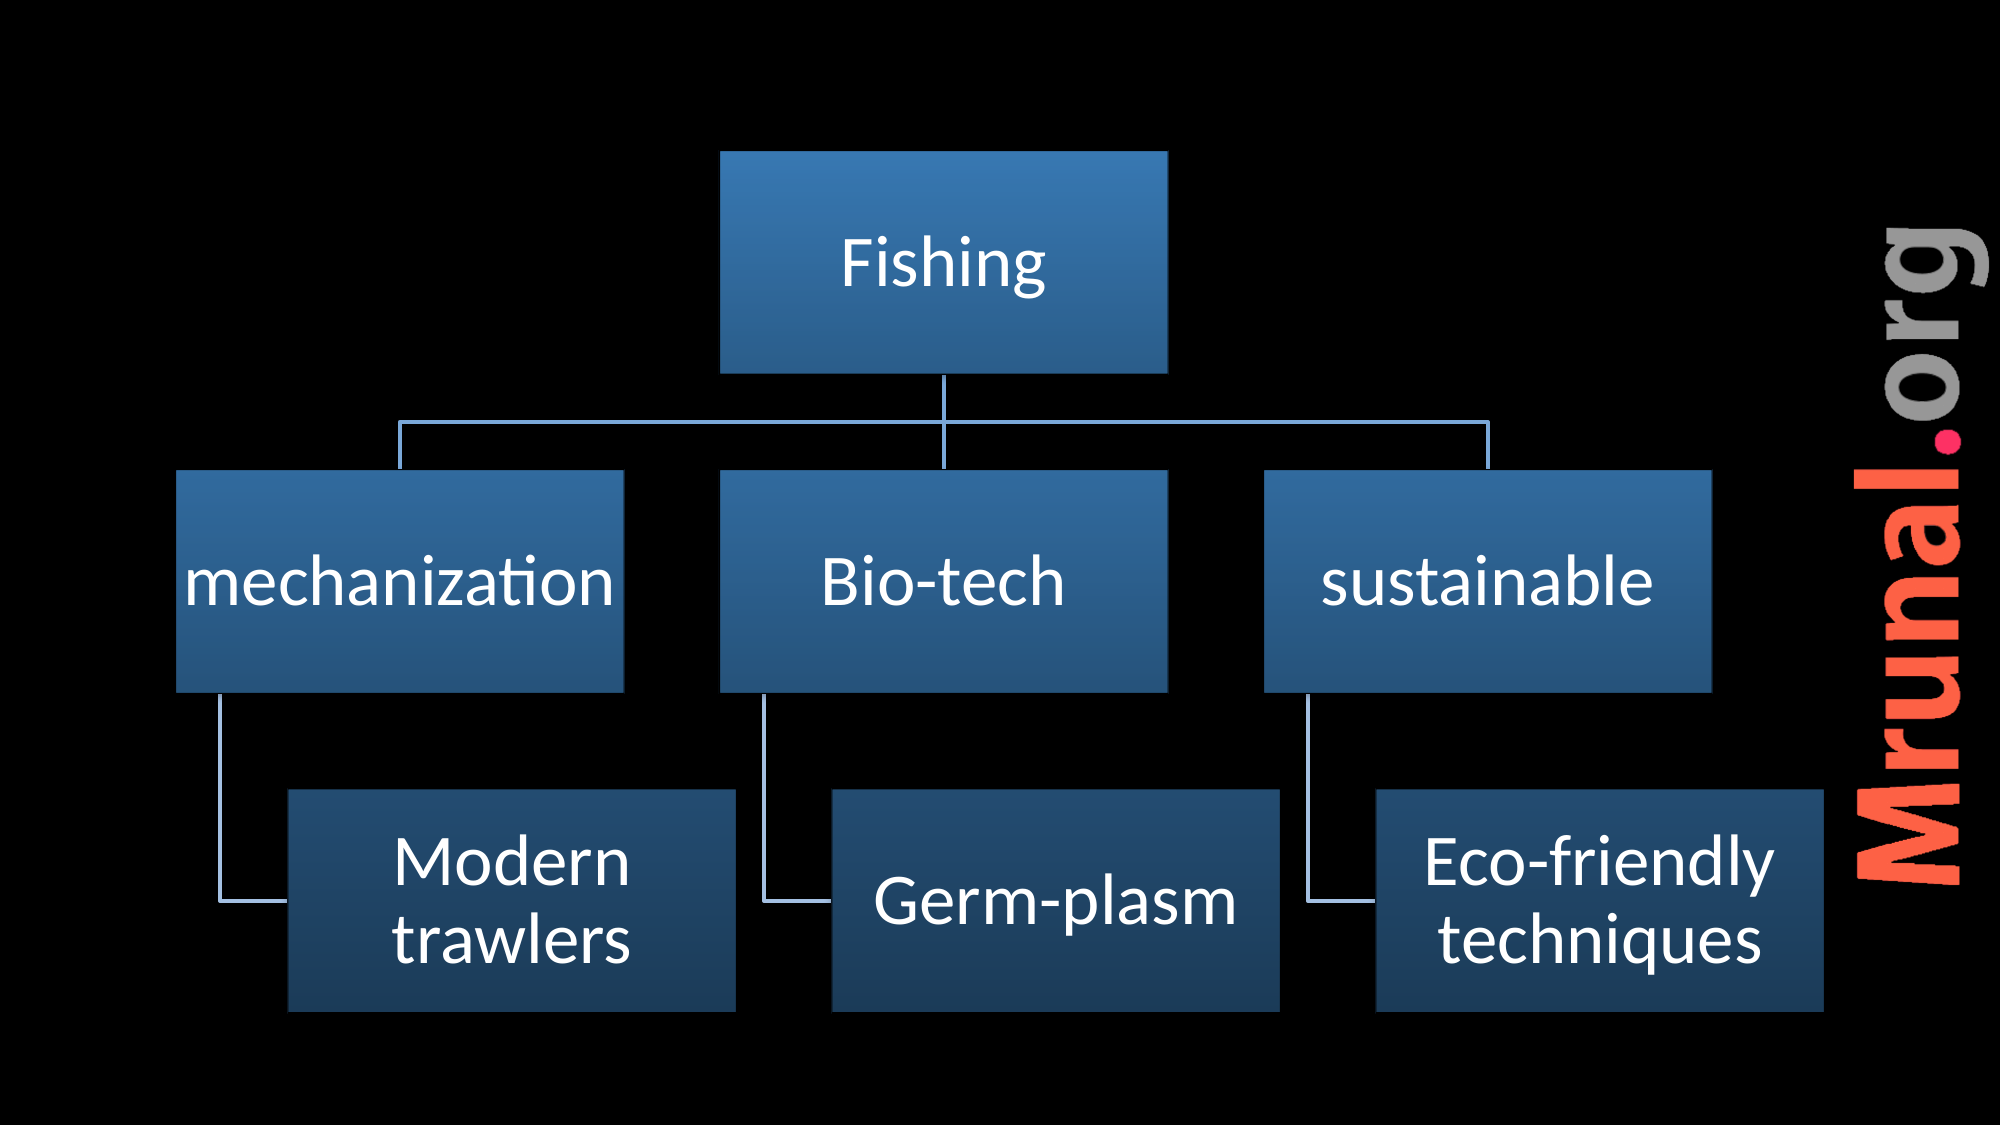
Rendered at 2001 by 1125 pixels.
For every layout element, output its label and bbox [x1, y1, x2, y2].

picture [1863, 223, 2000, 894]
list [137, 149, 1863, 1014]
